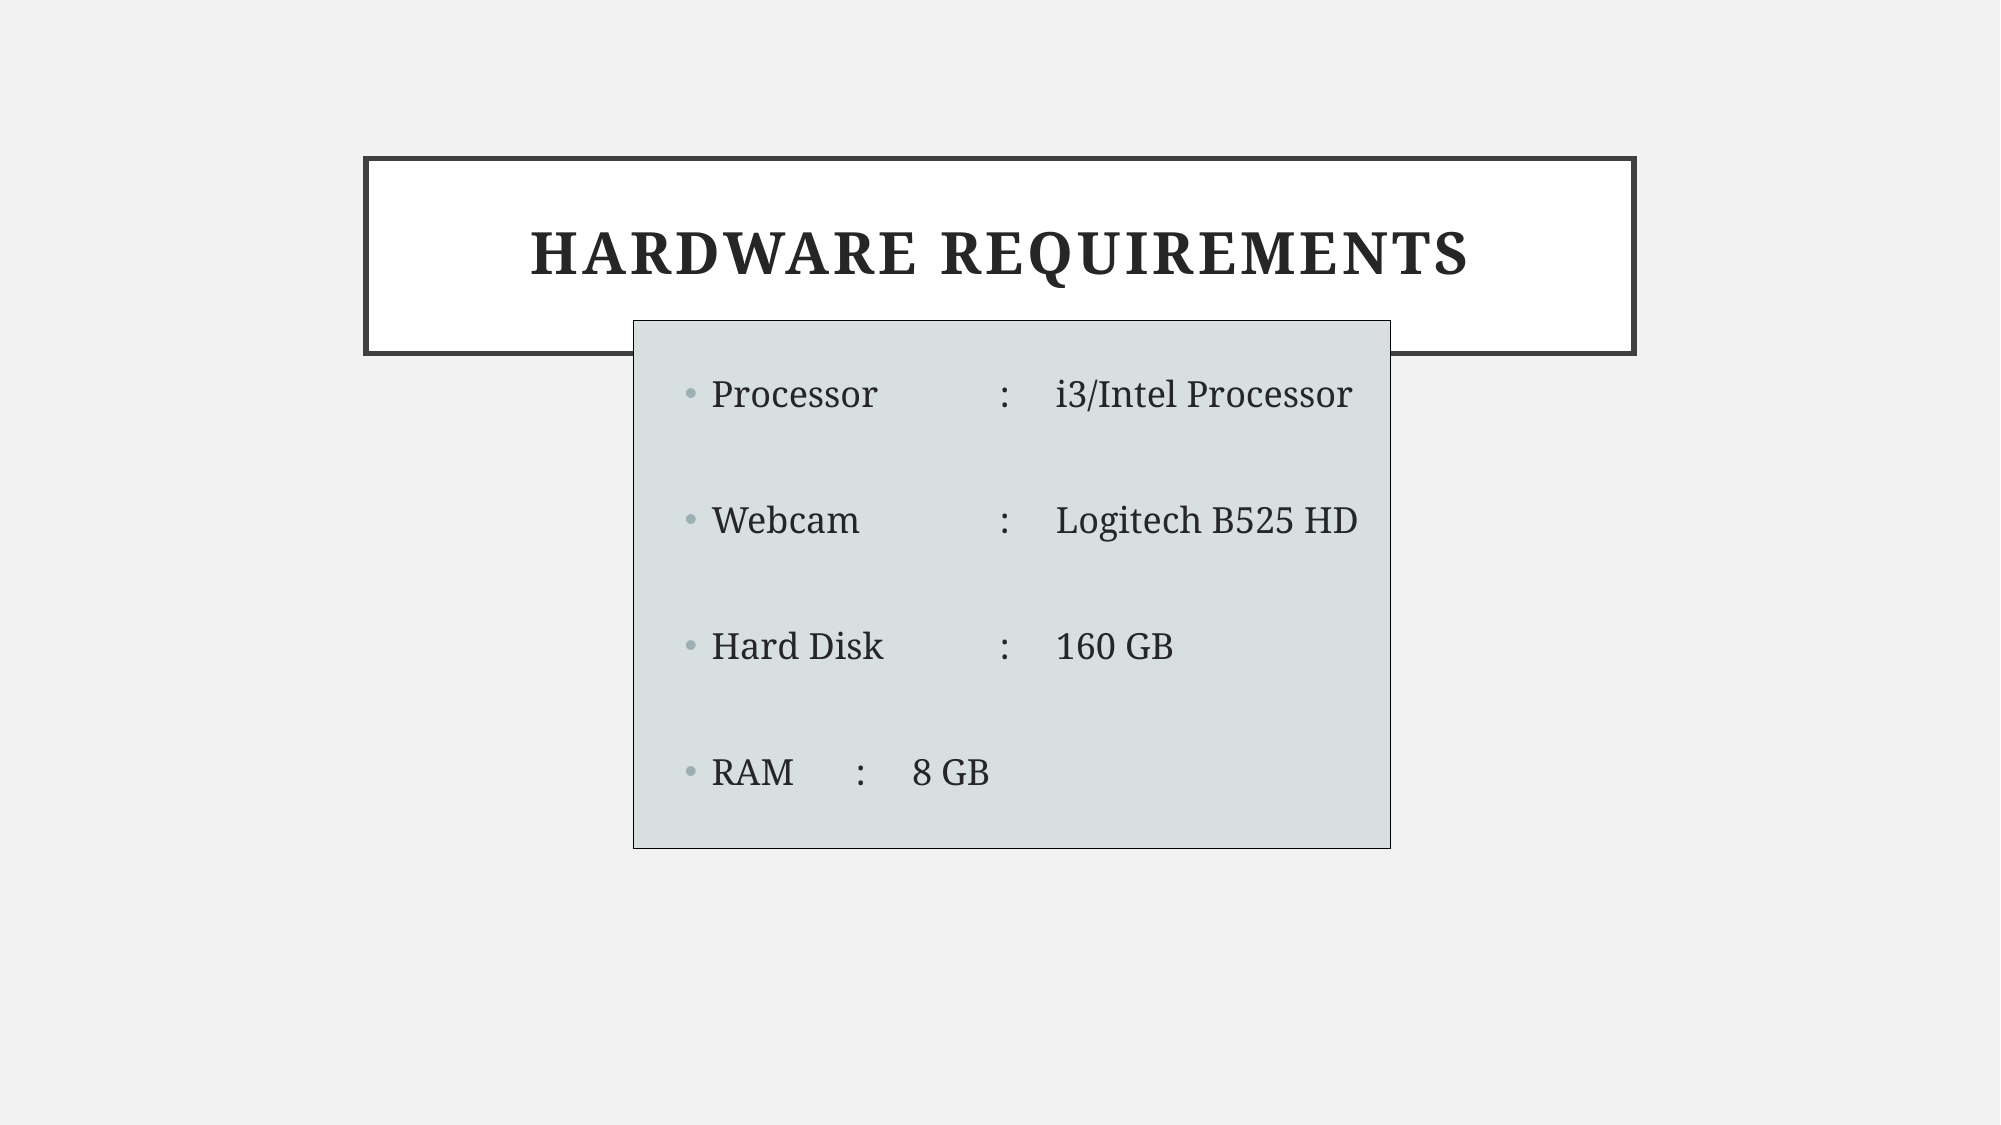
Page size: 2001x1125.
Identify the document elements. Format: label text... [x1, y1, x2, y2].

title Hardware Requirements [363, 156, 1637, 356]
list Processor : i3/Intel Processor Webcam : Logitech B525 HD Hard Disk : 160 GB RAM : 8 GB [633, 320, 1391, 849]
